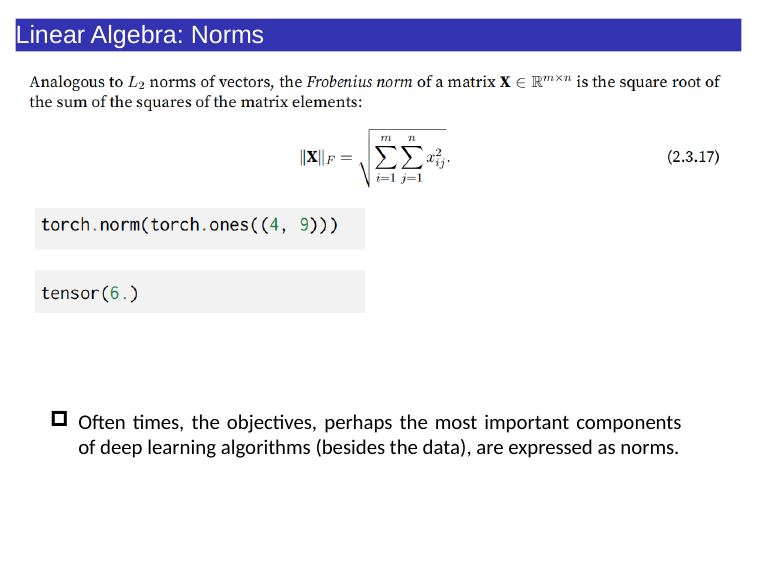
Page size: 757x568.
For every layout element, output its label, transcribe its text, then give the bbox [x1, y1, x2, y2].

text_box Linear Algebra: Norms [15, 18, 742, 52]
picture [23, 70, 733, 190]
text_box Often times, the objectives, perhaps the most important components of deep learning algorithms (besides the data), are expressed as norms. [35, 401, 697, 467]
picture [35, 208, 365, 313]
